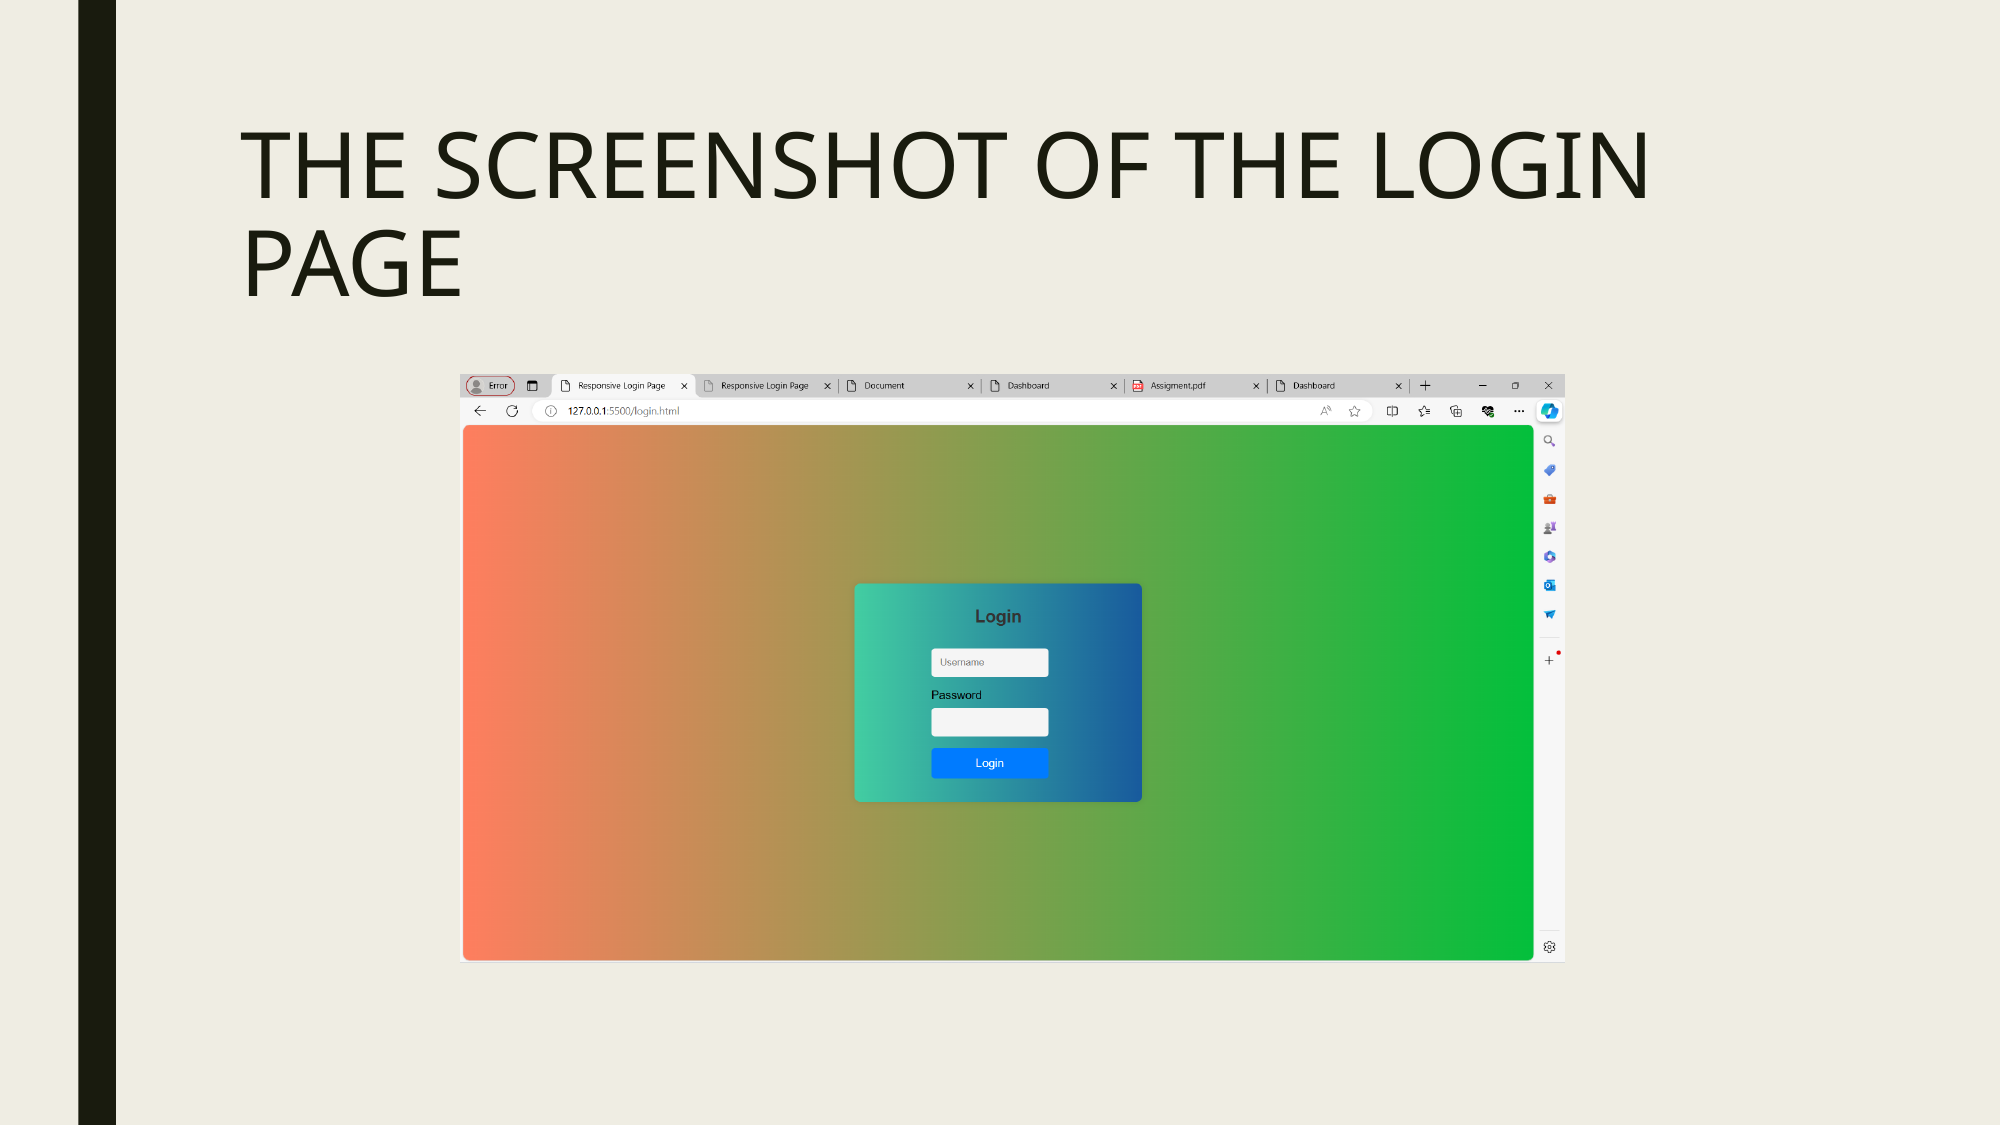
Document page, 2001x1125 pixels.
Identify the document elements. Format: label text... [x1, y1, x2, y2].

title THE SCREENSHOT OF THE LOGIN PAGE [225, 112, 1800, 357]
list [460, 374, 1565, 963]
